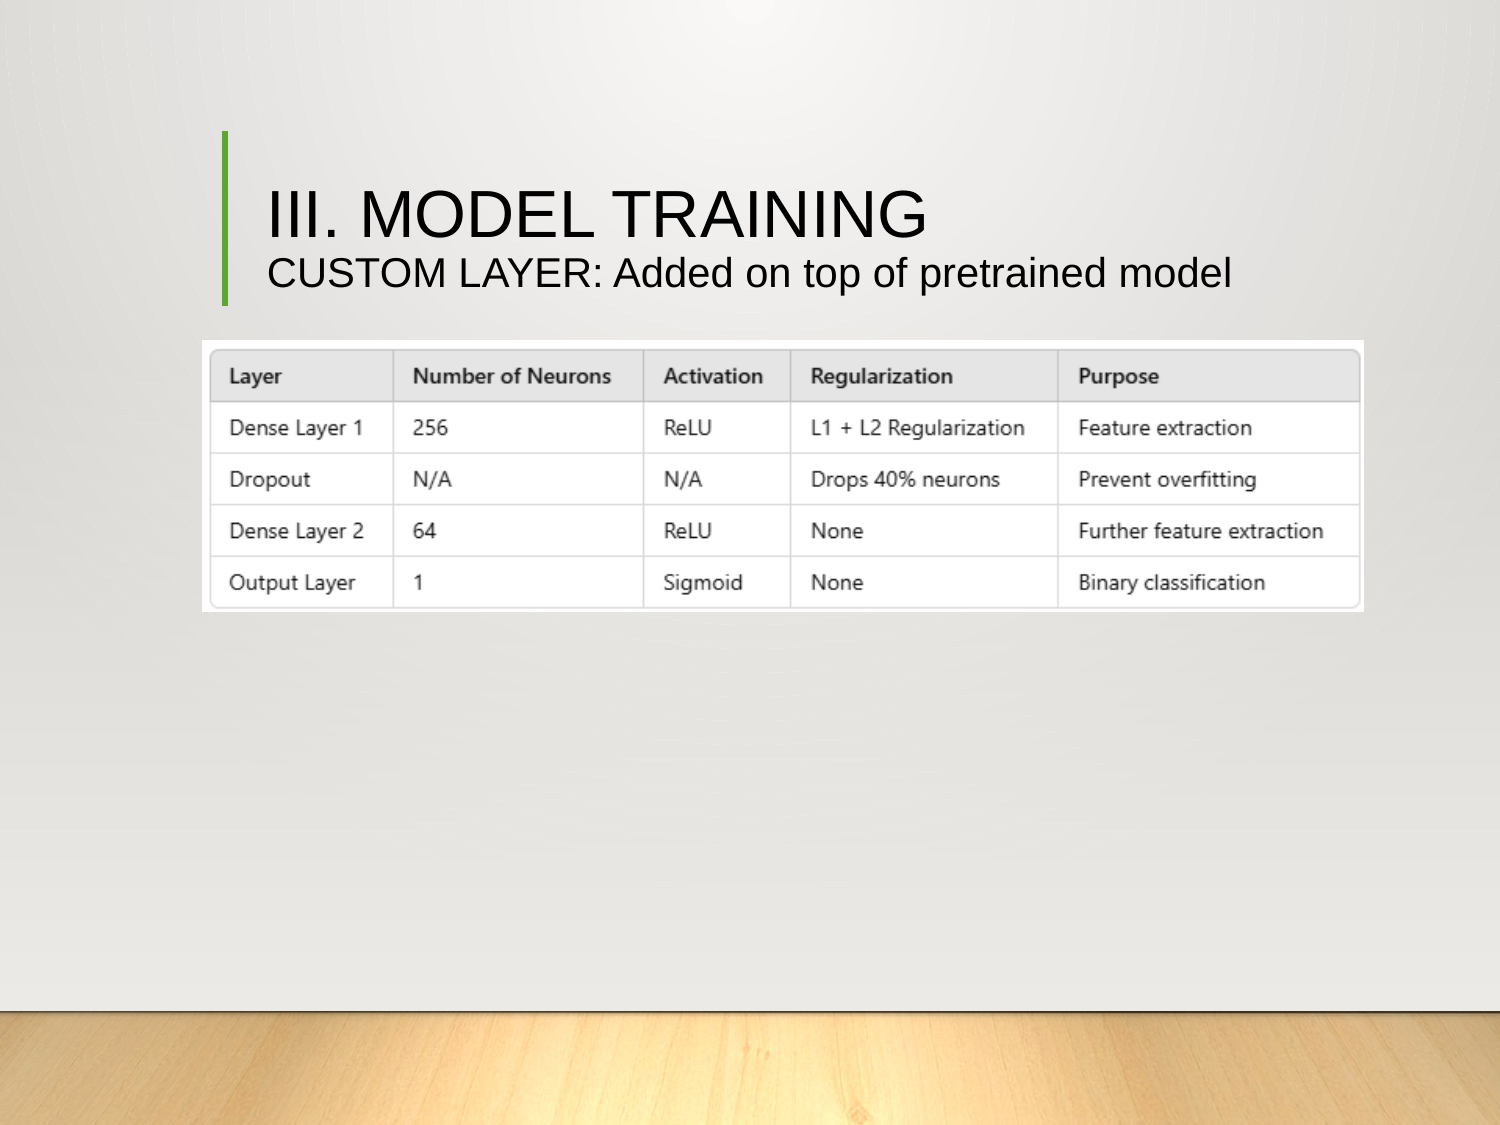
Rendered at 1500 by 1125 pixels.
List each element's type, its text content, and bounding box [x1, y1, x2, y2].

picture [0, 1011, 1500, 1125]
picture [202, 339, 1365, 613]
title III. MODEL TRAINING CUSTOM LAYER: Added on top of pretrained model [251, 131, 1315, 305]
